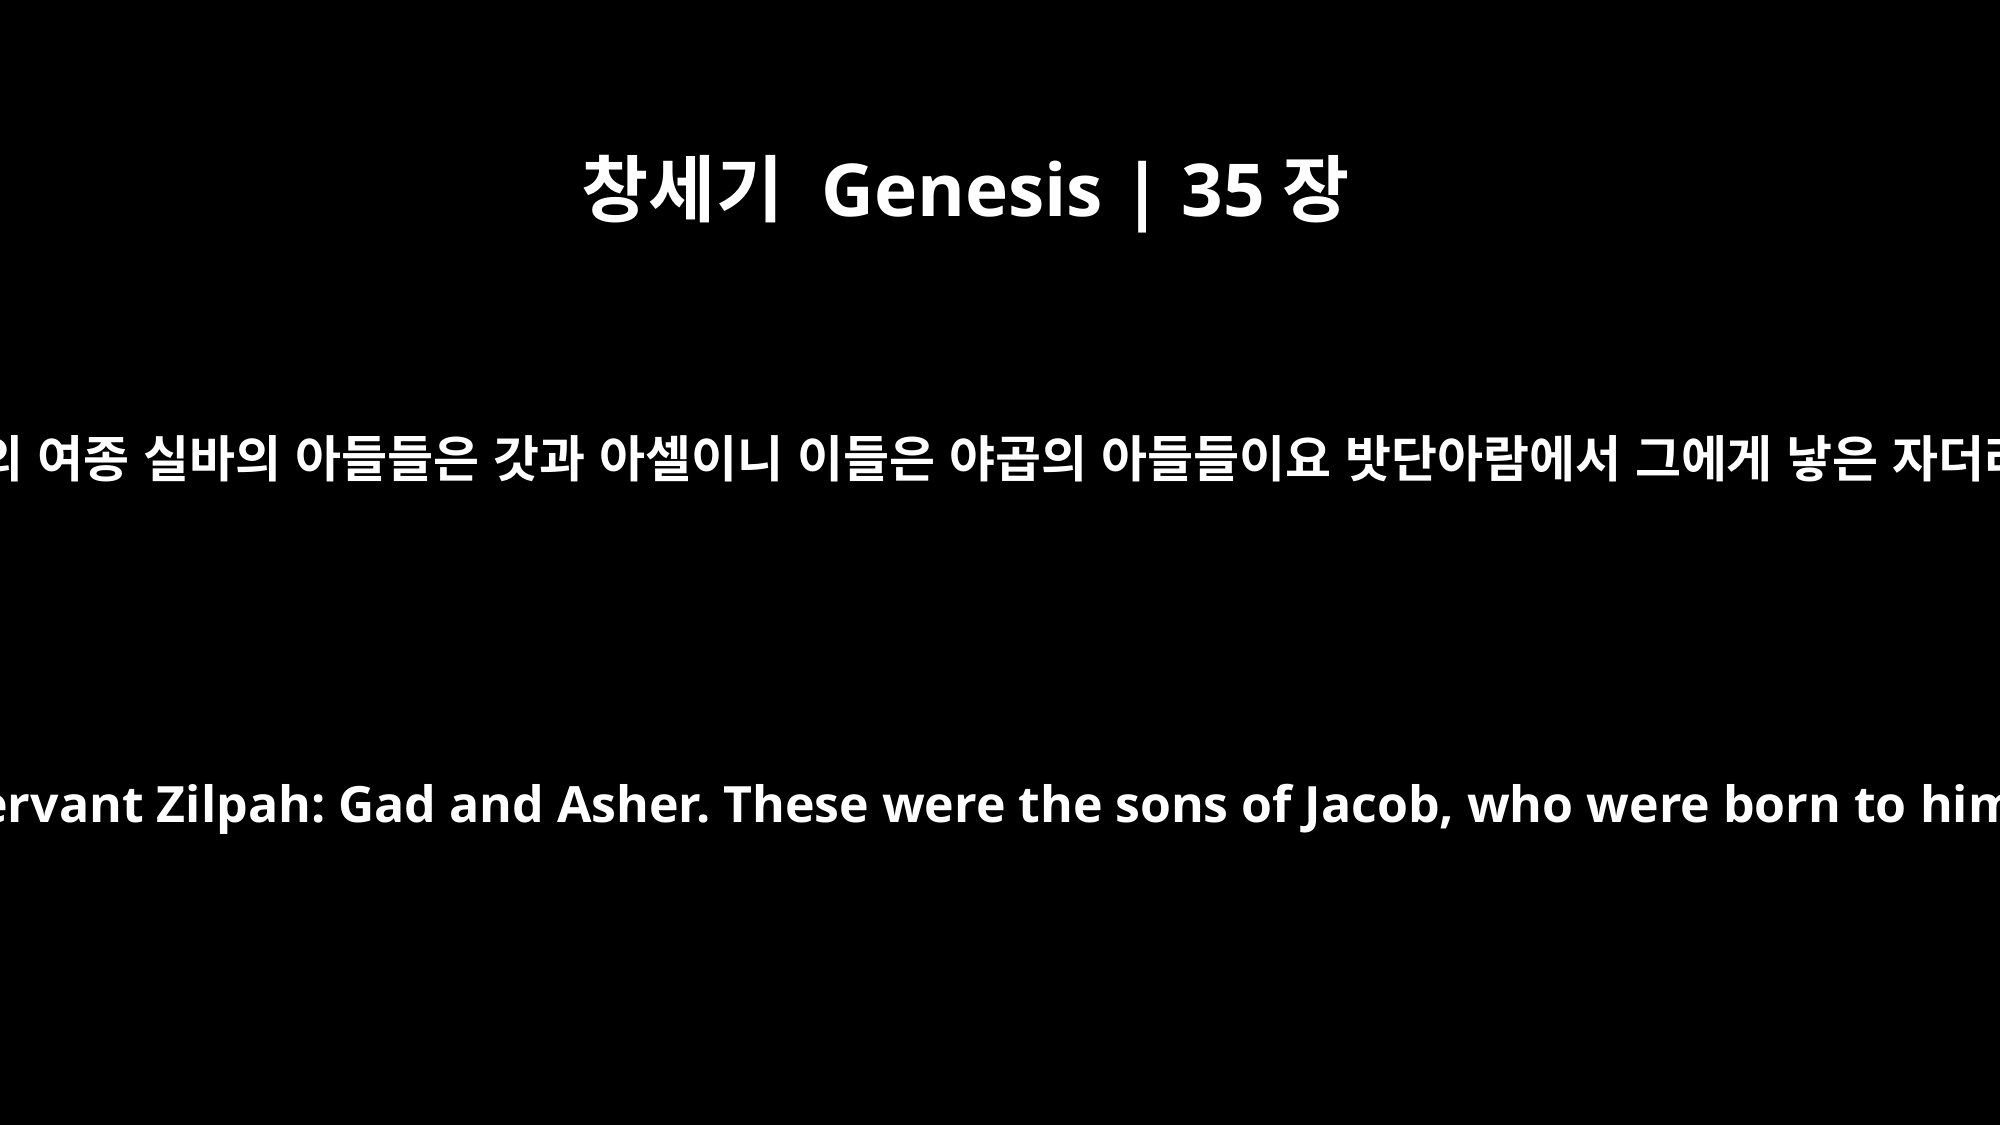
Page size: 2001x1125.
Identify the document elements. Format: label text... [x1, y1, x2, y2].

text_box 창세기 Genesis | 35장 [566, 136, 1365, 239]
text_box The sons of Leah's maidservant Zilpah: Gad and Asher. These were the sons of Jacob, who were born to him in Paddan Aram. [0, 764, 2000, 840]
text_box 26 레아의 여종 실바의 아들들은 갓과 아셀이니 이들은 야곱의 아들들이요 밧단아람에서 그에게 낳은 자더라 [0, 359, 2000, 495]
